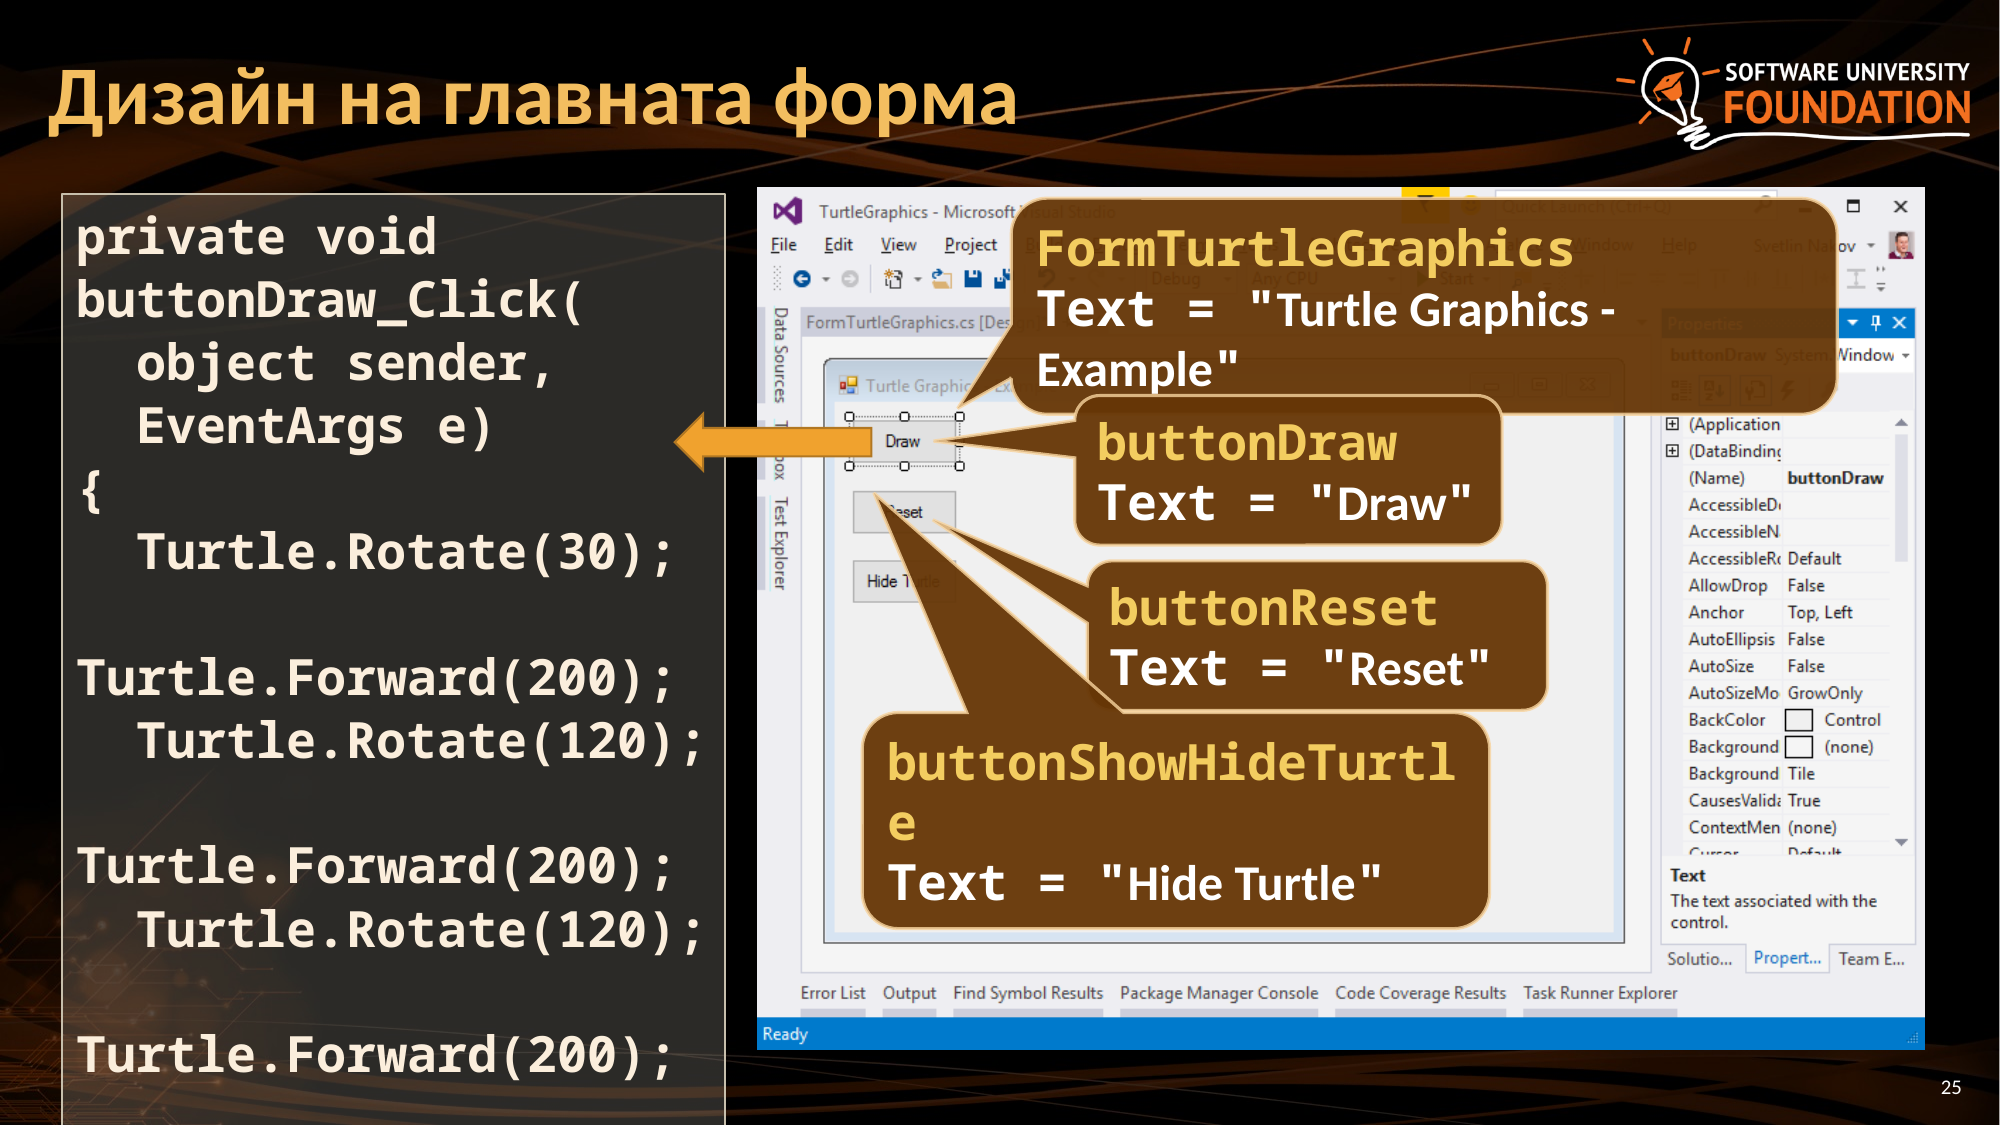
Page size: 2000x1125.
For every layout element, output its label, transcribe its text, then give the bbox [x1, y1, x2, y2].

title Дизайн на главната форма [30, 6, 1602, 189]
text_box [673, 411, 757, 473]
text_box private void buttonDraw_Click( object sender, EventArgs e) { Turtle.Rotate(30); Turtle.Forward(200); Turtle.Rotate(120); Turtle.Forward(200); Turtle.Rotate(120); Turtle.Forward(200); … } [62, 194, 725, 1125]
picture [0, 0, 2000, 1125]
slide_number 25 [1897, 1070, 1968, 1103]
